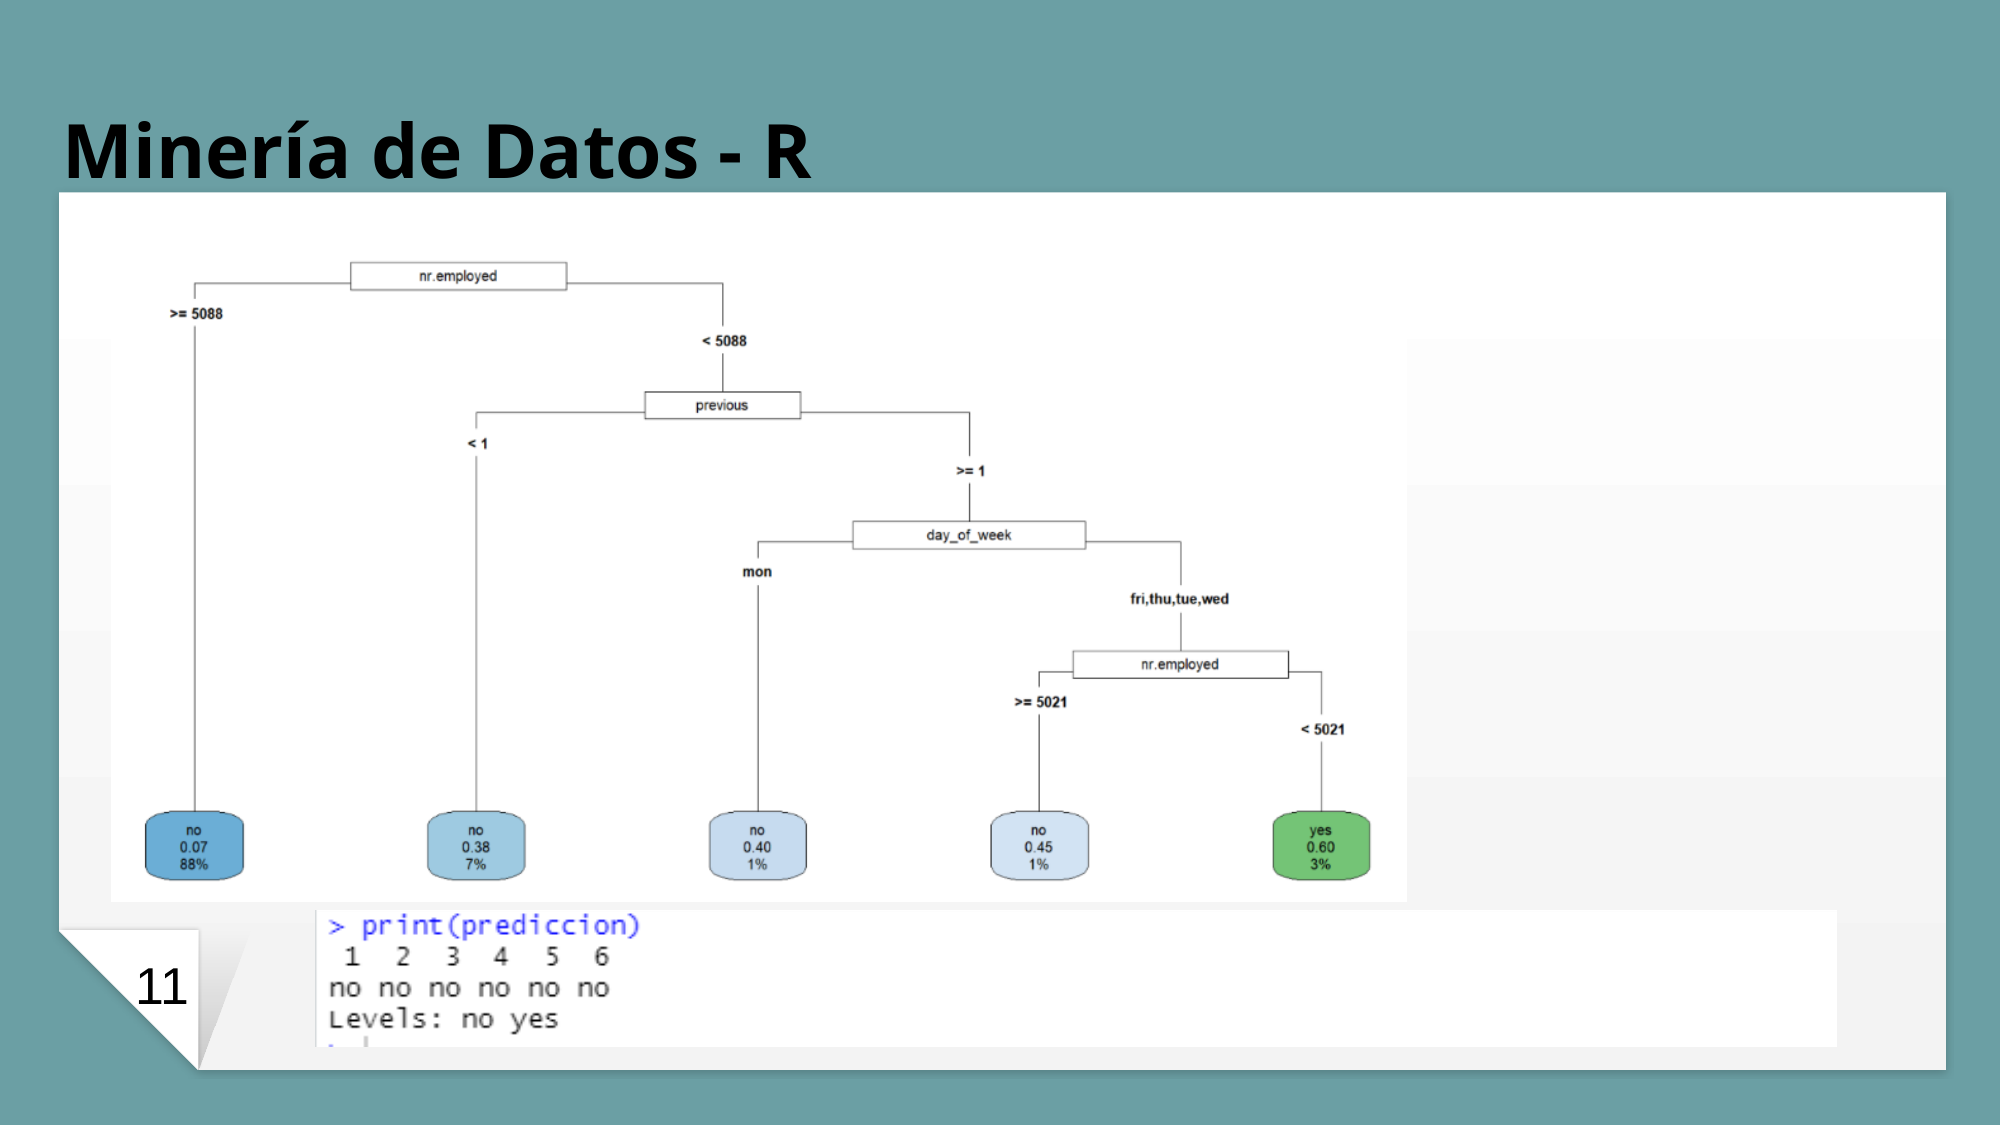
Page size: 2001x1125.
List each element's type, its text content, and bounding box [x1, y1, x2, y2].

title Minería de Datos - R [62, 78, 1900, 194]
slide_number 11 [111, 932, 213, 1000]
picture [315, 910, 1837, 1047]
picture [110, 223, 1408, 902]
